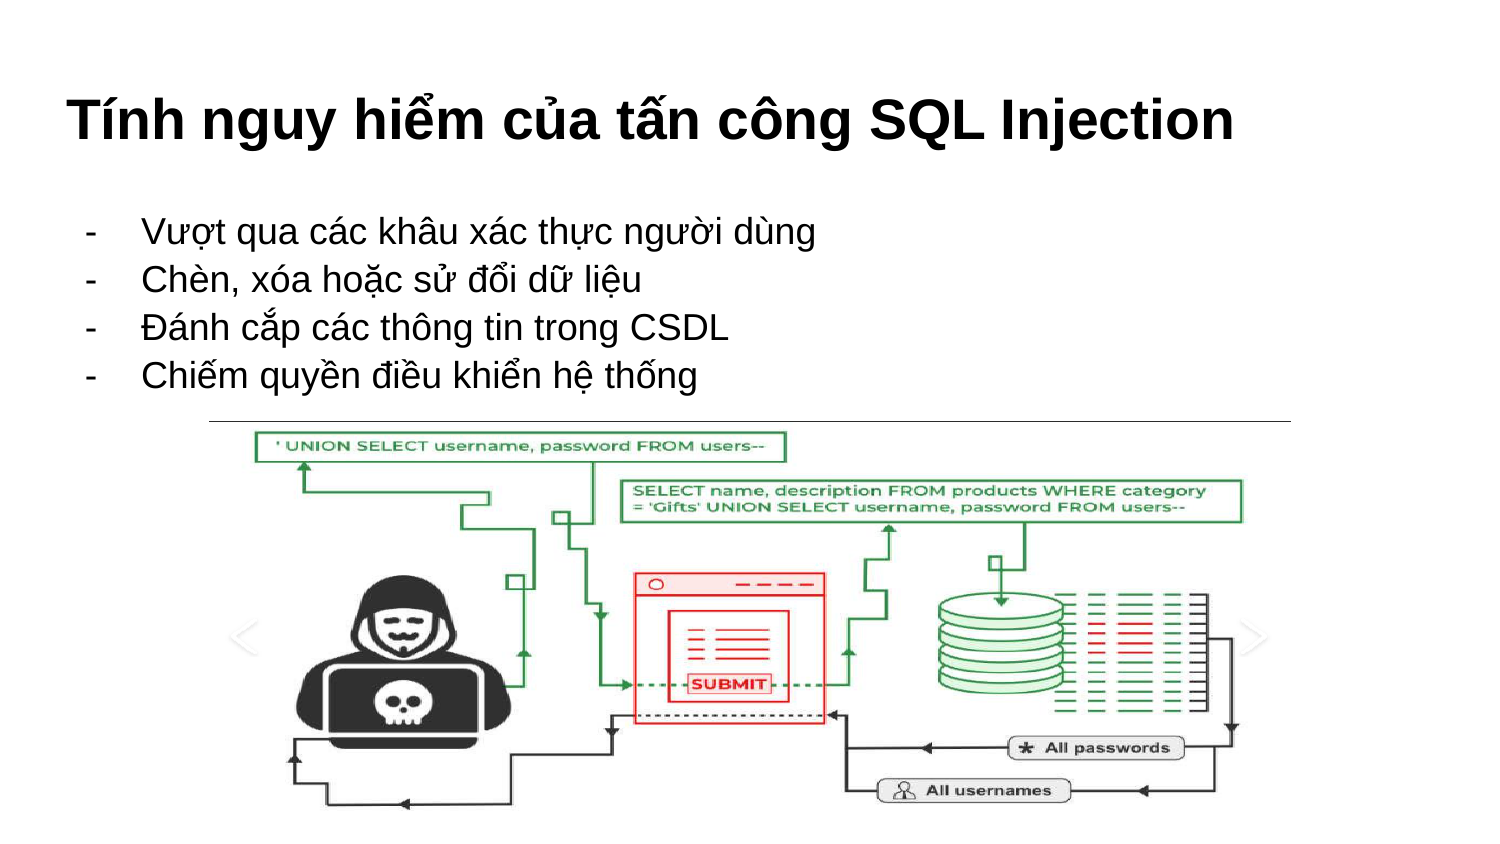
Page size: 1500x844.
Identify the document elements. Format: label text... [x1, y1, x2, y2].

picture [209, 421, 1291, 819]
title Tính nguy hiểm của tấn công SQL Injection [51, 72, 1449, 167]
list Vượt qua các khâu xác thực người dùng Chèn, xóa hoặc sử đổi dữ liệu Đánh cắp các thông tin trong CSDL Chiếm quyền điều khiển hệ thống [51, 189, 1449, 750]
